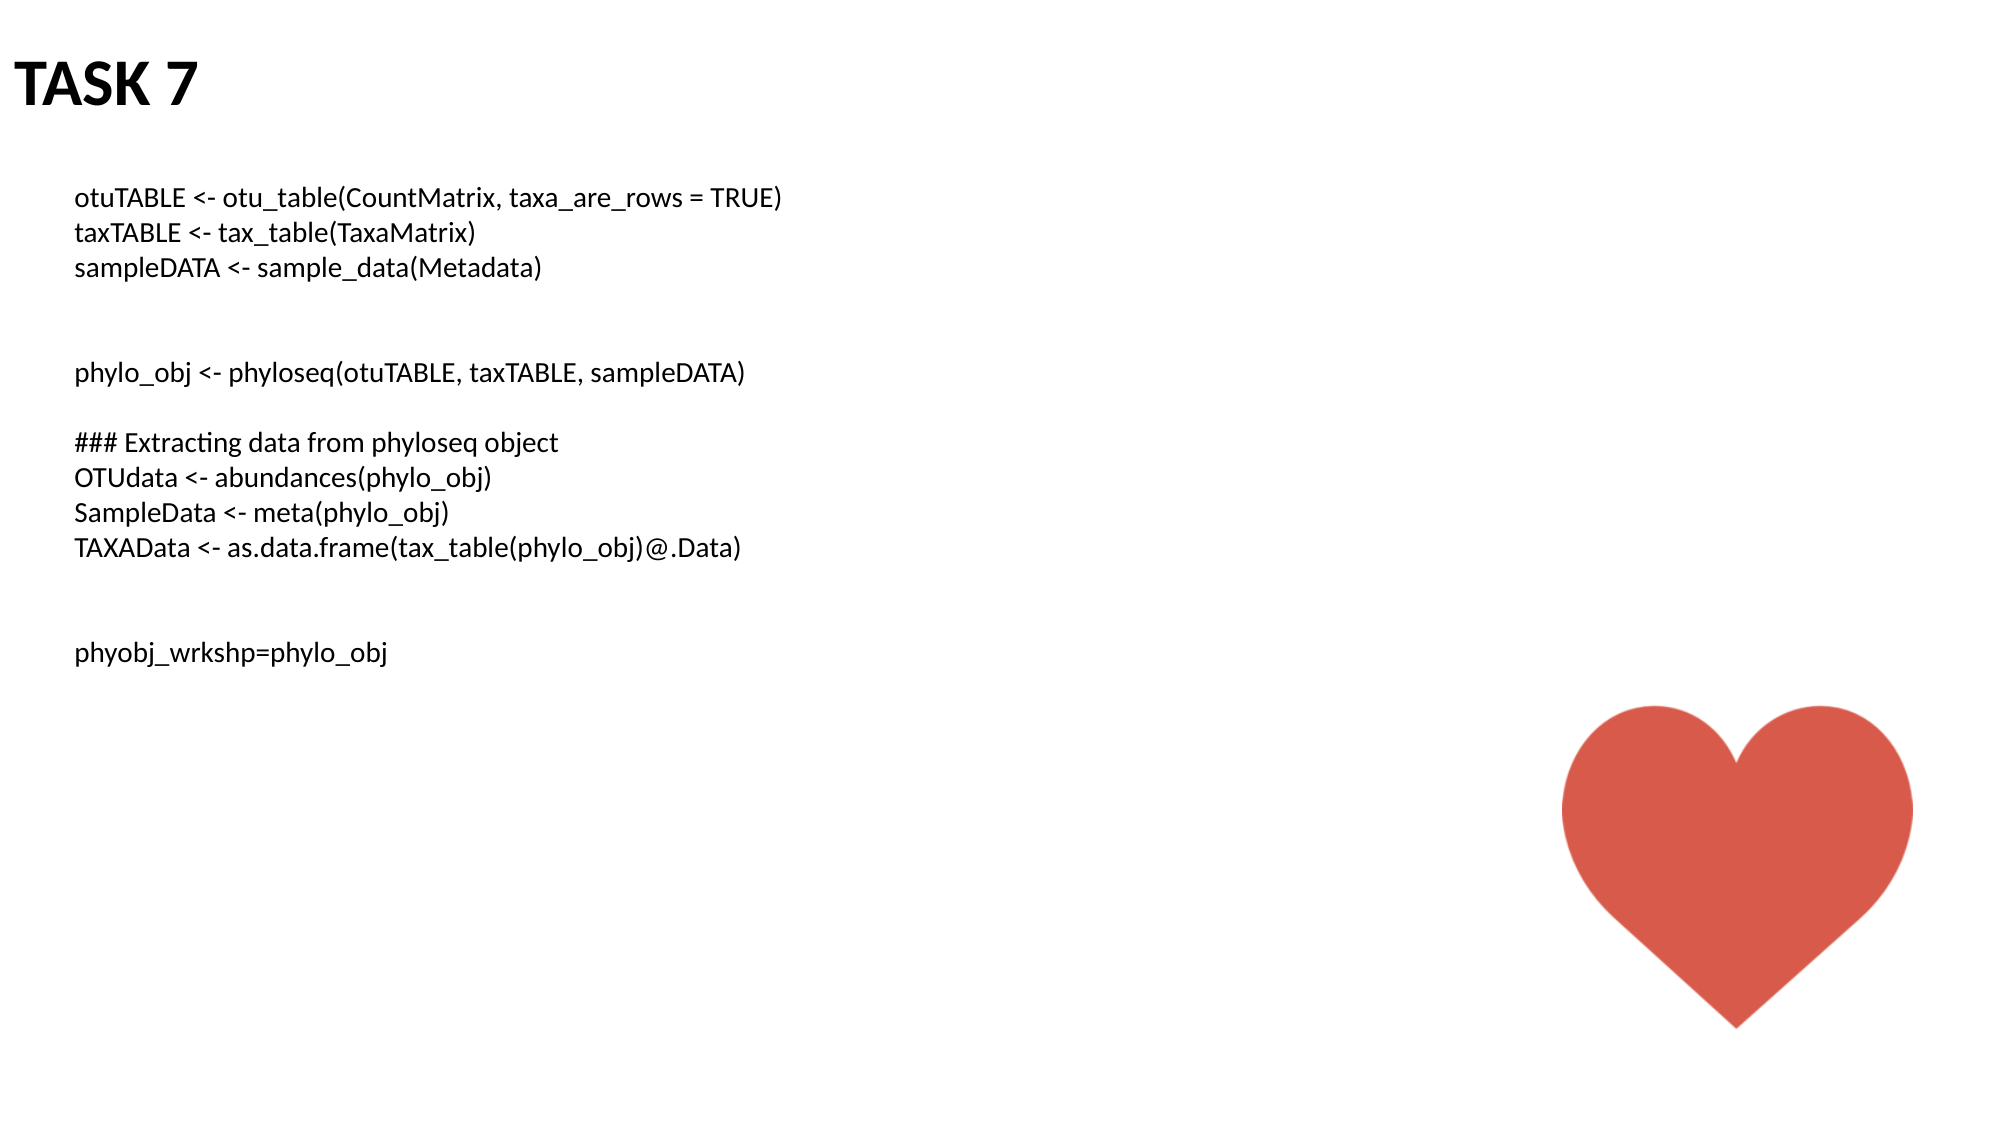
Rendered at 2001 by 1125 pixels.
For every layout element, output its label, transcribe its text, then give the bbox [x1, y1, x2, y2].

picture [1562, 692, 1913, 1043]
text_box otuTABLE <- otu_table(CountMatrix, taxa_are_rows = TRUE) taxTABLE <- tax_table(TaxaMatrix) sampleDATA <- sample_data(Metadata) phylo_obj <- phyloseq(otuTABLE, taxTABLE, sampleDATA) ### Extracting data from phyloseq object OTUdata <- abundances(phylo_obj) SampleData <- meta(phylo_obj) TAXAData <- as.data.frame(tax_table(phylo_obj)@.Data) phyobj_wrkshp=phylo_obj [59, 31, 2000, 781]
text_box TASK 7 [0, 31, 1080, 126]
